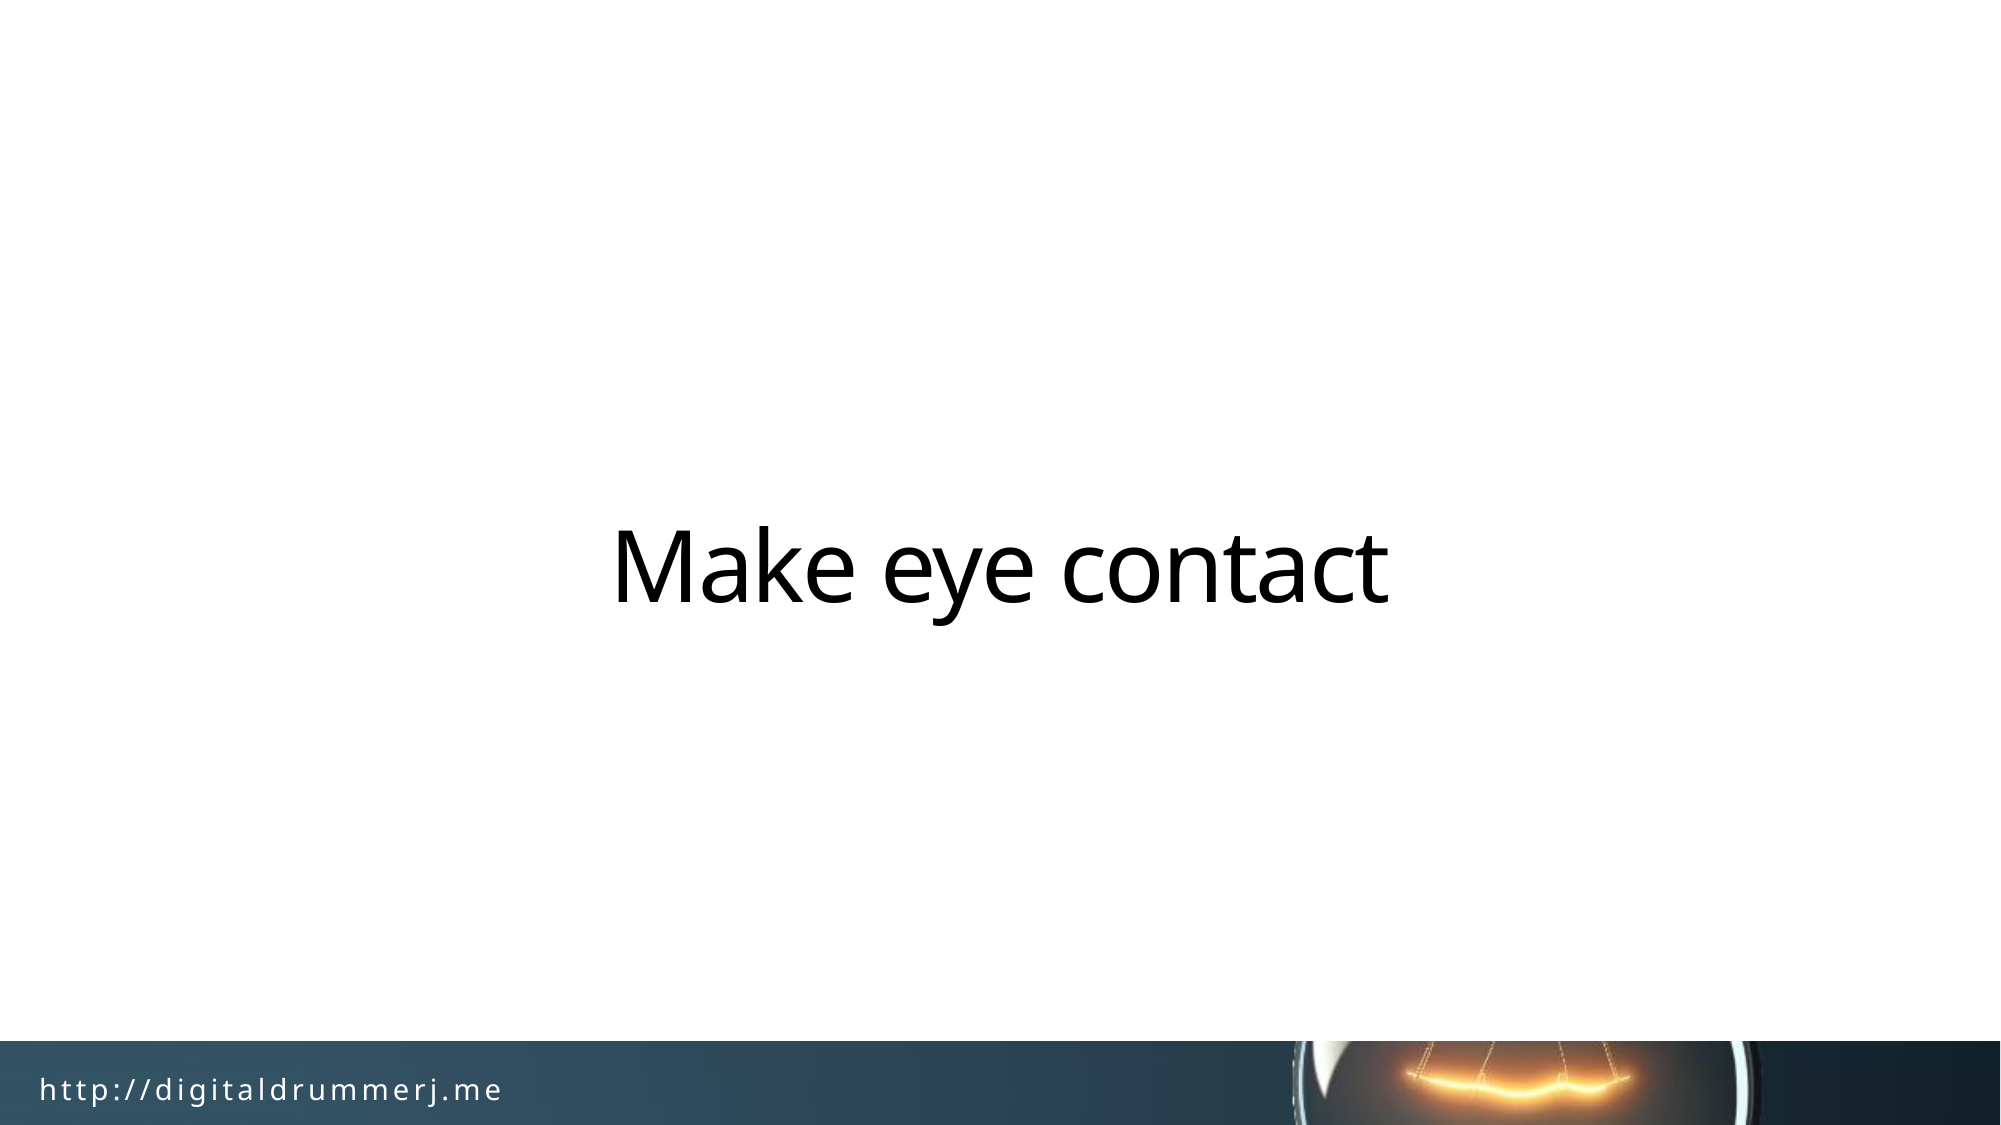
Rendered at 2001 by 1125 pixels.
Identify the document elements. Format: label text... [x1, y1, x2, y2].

picture [0, 1041, 2001, 1125]
title Make eye contact [330, 182, 1671, 943]
